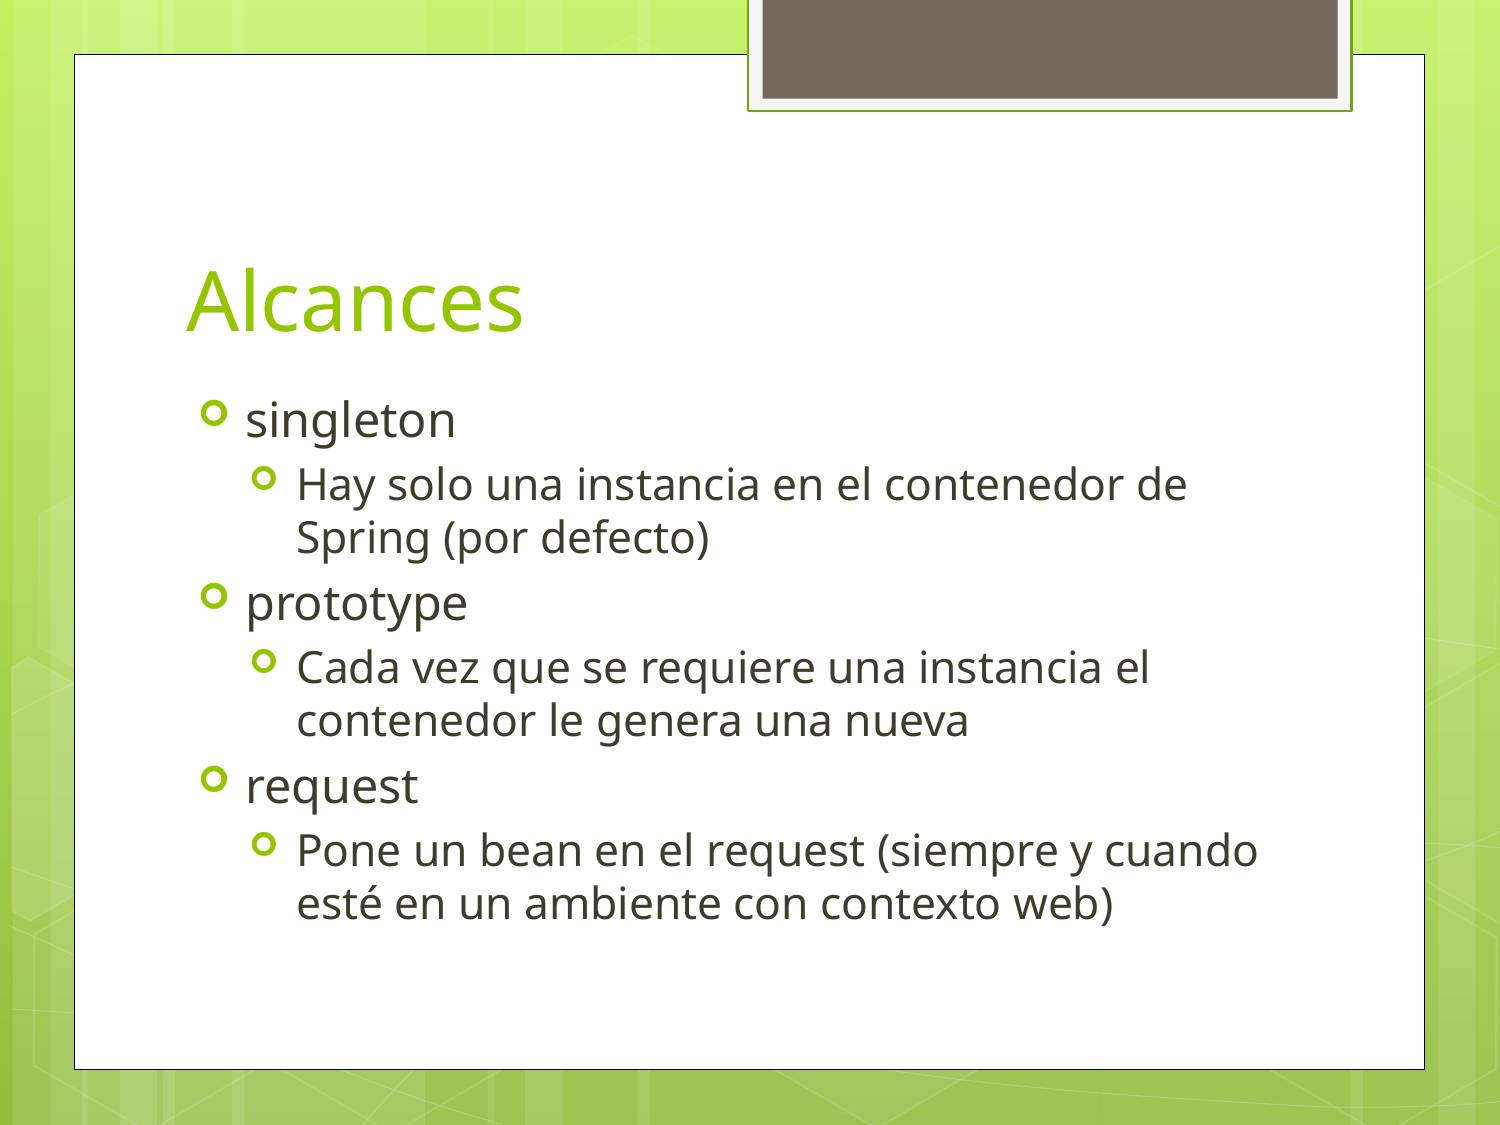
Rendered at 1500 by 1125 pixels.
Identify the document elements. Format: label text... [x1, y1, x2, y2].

list singleton Hay solo una instancia en el contenedor de Spring (por defecto) prototype Cada vez que se requiere una instancia el contenedor le genera una nueva request Pone un bean en el request (siempre y cuando esté en un ambiente con contexto web) [171, 381, 1283, 957]
title Alcances [171, 168, 1324, 357]
